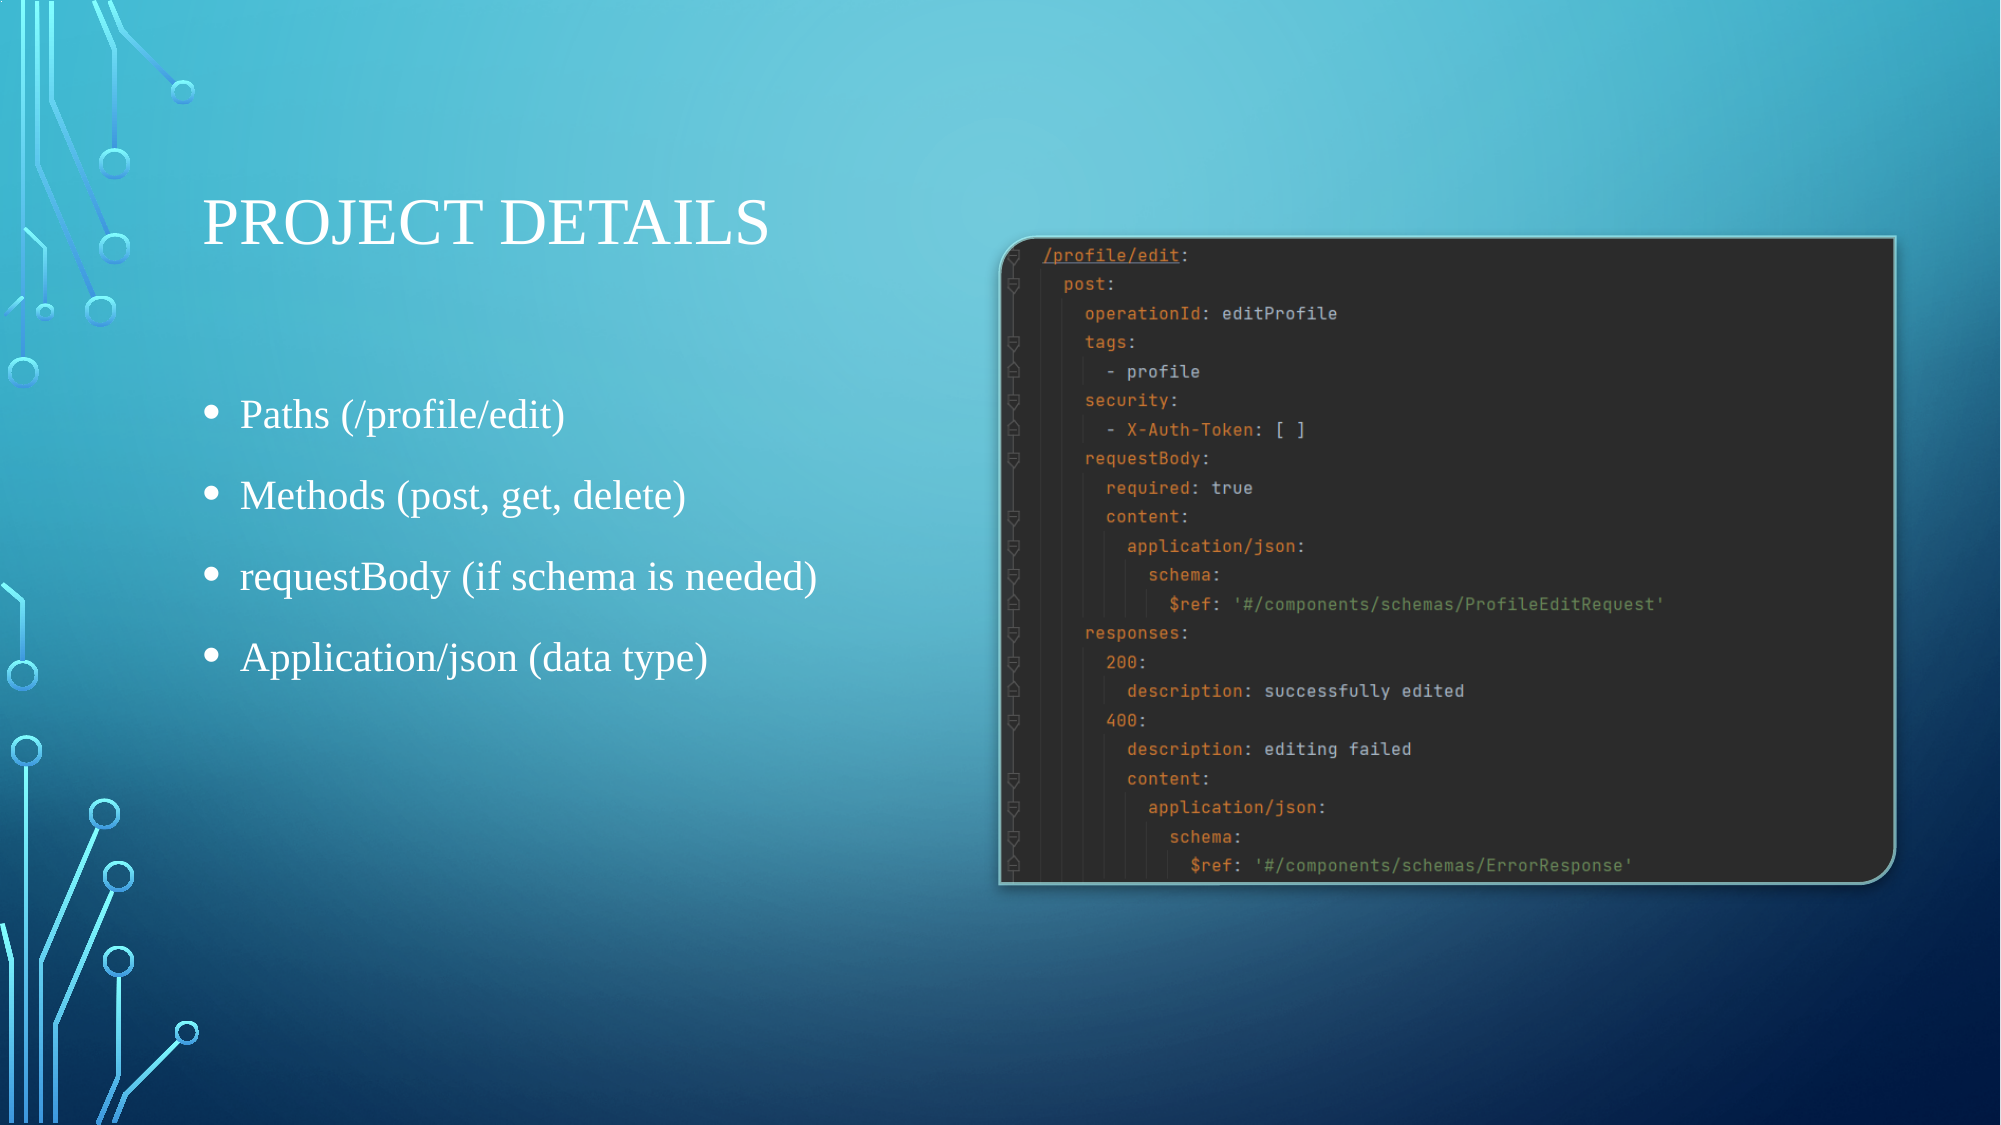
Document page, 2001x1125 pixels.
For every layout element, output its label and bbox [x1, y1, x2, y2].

text_box [0, 0, 201, 1125]
picture [201, 0, 2000, 1125]
